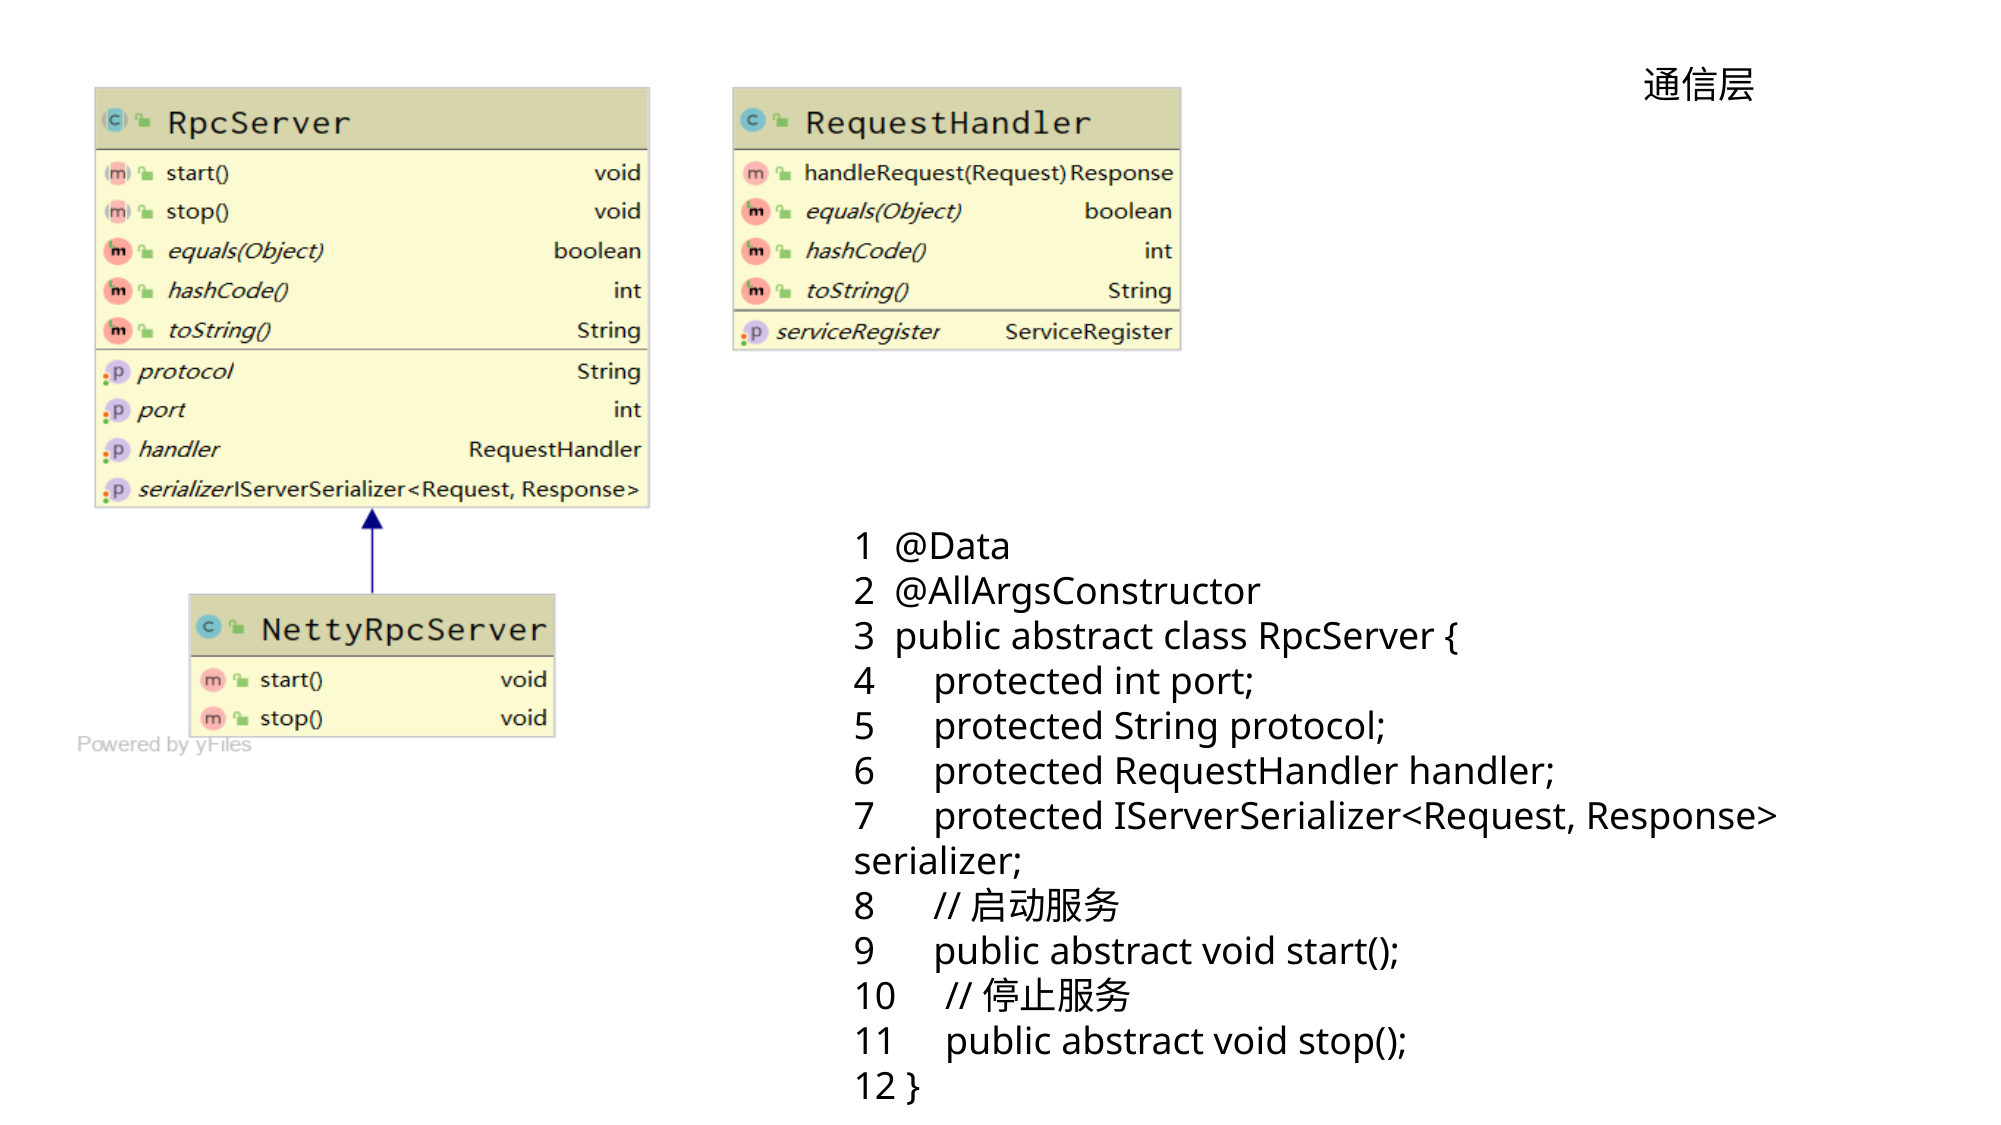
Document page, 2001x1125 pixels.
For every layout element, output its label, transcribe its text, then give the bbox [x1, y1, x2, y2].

text_box 通信层 [1629, 53, 1772, 113]
text_box 1 @Data 2 @AllArgsConstructor 3 public abstract class RpcServer { 4 protected int port; 5 protected String protocol; 6 protected RequestHandler handler; 7 protected IServerSerializer<Request, Response> serializer; 8 //启动服务 9 public abstract void start(); 10 //停止服务 11 public abstract void stop(); 12 } [838, 514, 1924, 1115]
picture [58, 53, 1218, 772]
